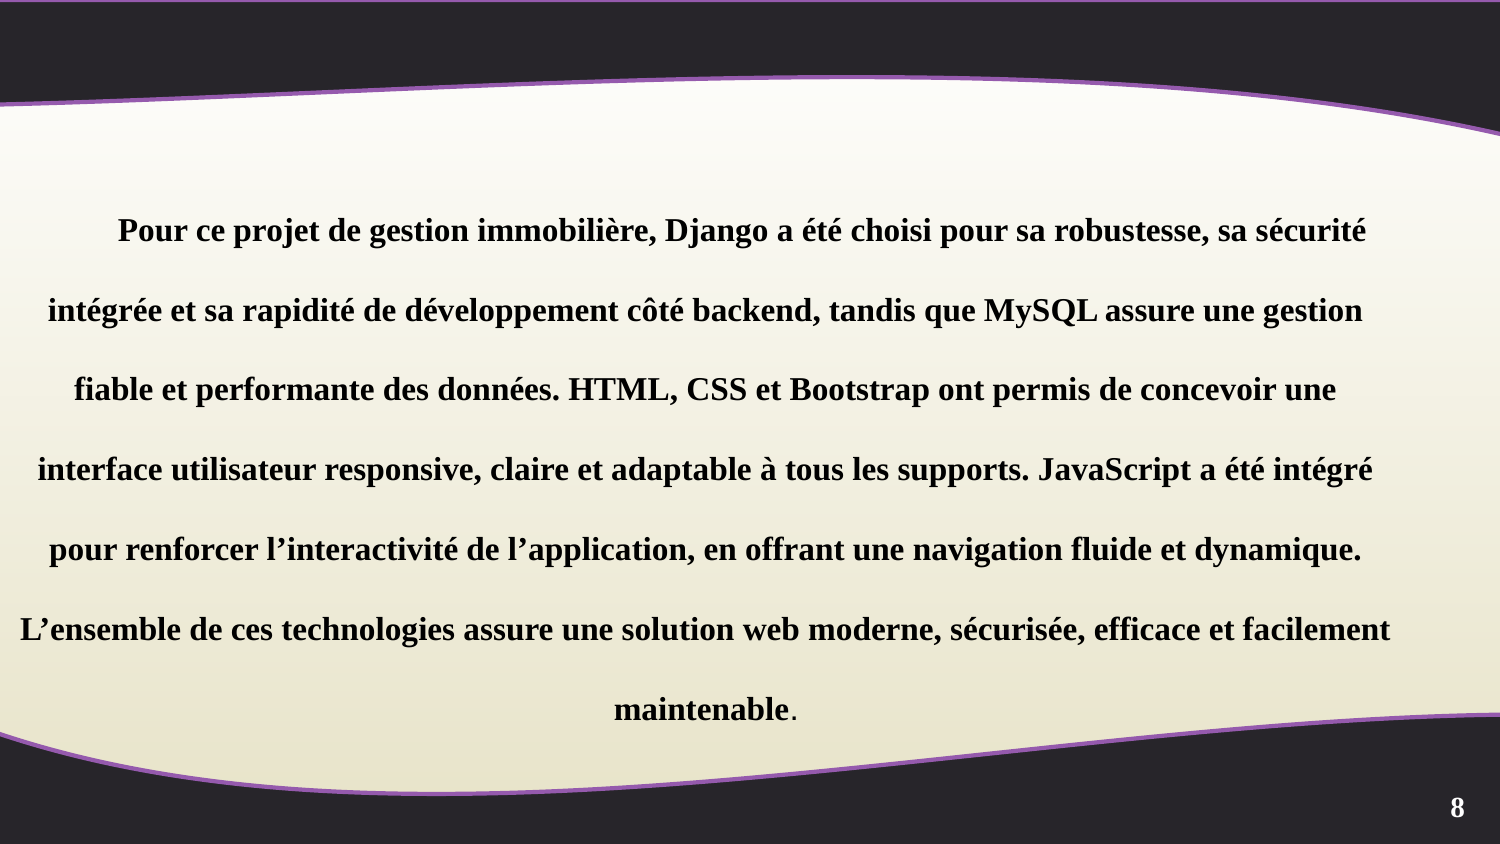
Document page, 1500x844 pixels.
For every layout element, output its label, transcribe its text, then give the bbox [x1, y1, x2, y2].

text_box Pour ce projet de gestion immobilière, Django a été choisi pour sa robustesse, sa sécurité intégrée et sa rapidité de développement côté backend, tandis que MySQL assure une gestion fiable et performante des données. HTML, CSS et Bootstrap ont permis de concevoir une interface utilisateur responsive, claire et adaptable à tous les supports. JavaScript a été intégré pour renforcer l’interactivité de l’application, en offrant une navigation fluide et dynamique. L’ensemble de ces technologies assure une solution web moderne, sécurisée, efficace et facilement maintenable. [0, 160, 1413, 735]
text_box [0, 712, 1500, 844]
text_box [0, 0, 1500, 137]
text_box 8 [1424, 781, 1491, 827]
